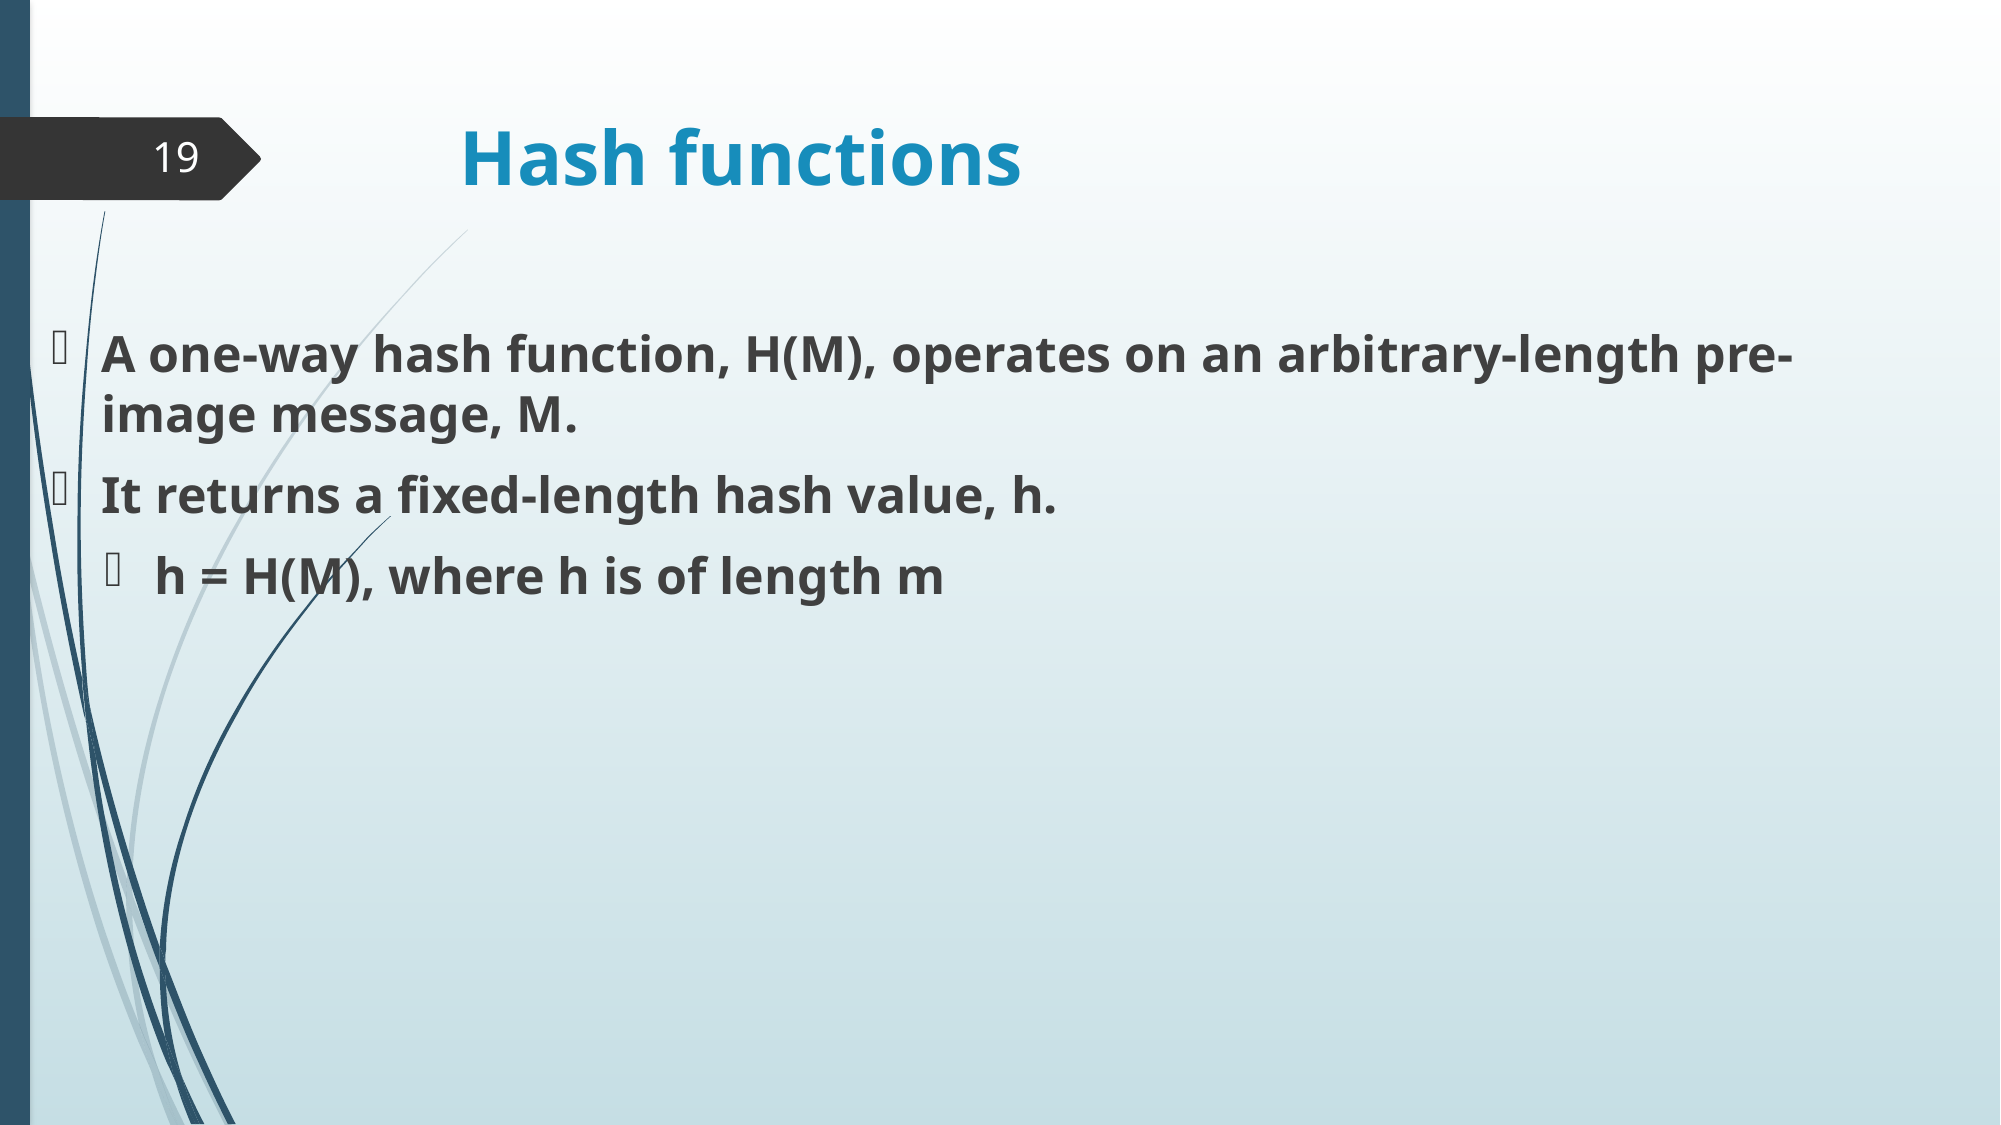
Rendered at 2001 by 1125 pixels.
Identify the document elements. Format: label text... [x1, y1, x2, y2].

list A one-way hash function, H(M), operates on an arbitrary-length pre-image message, M. It returns a fixed-length hash value, h. h = H(M), where h is of length m [36, 315, 1905, 1079]
slide_number 19 [87, 129, 216, 190]
title Hash functions [425, 102, 1888, 313]
